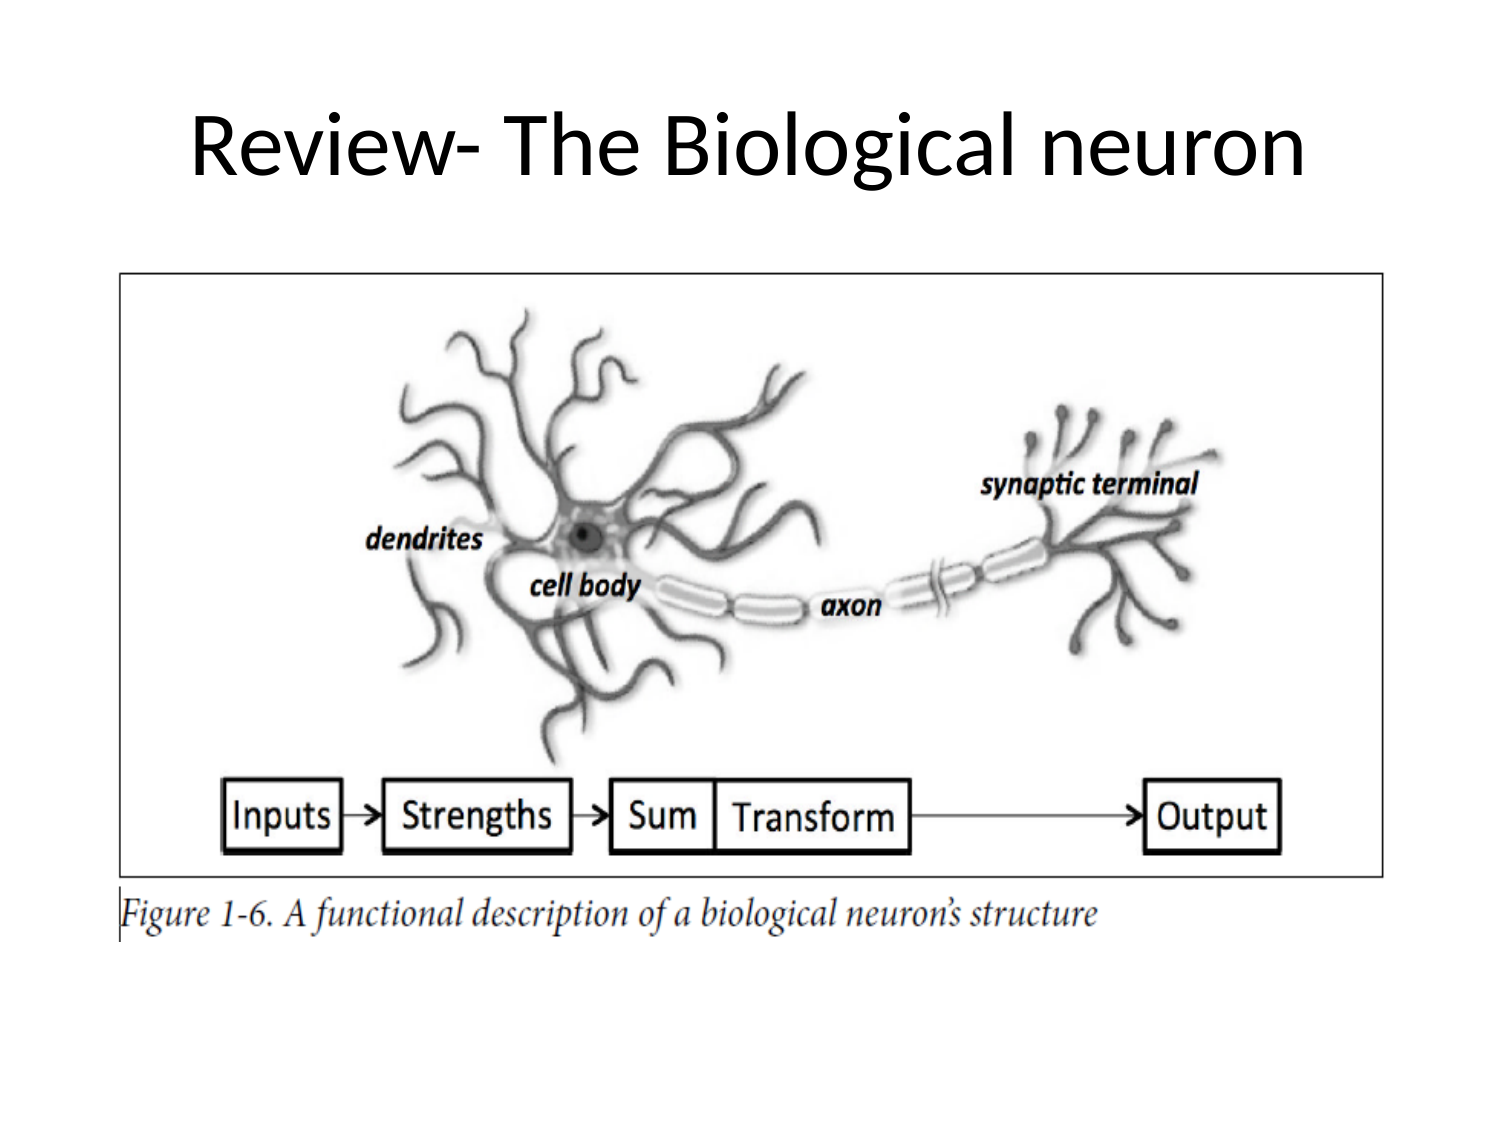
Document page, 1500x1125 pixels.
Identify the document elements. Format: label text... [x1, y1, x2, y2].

title Review- The Biological neuron [75, 45, 1425, 233]
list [74, 249, 1426, 942]
